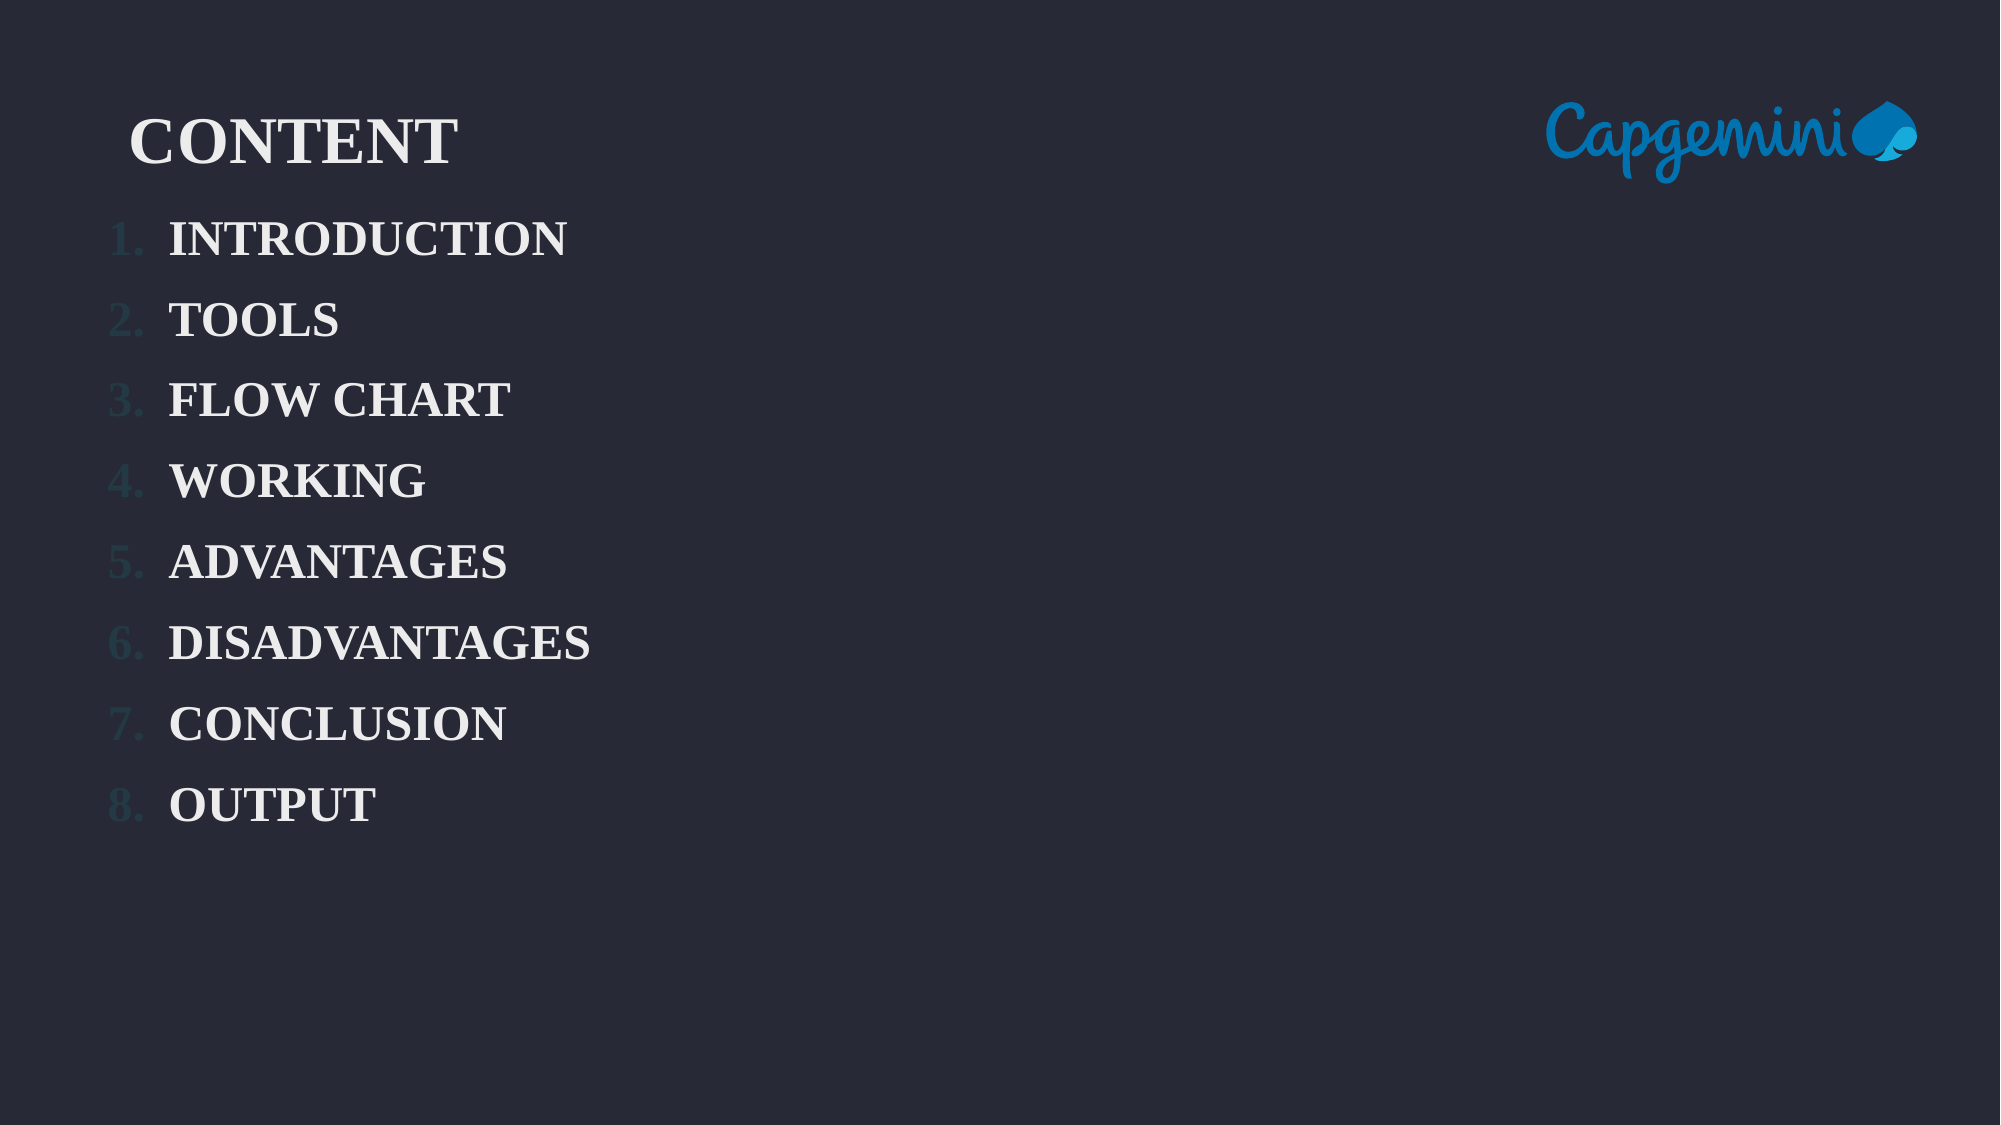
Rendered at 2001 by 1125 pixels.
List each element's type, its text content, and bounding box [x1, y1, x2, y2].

text_box CONTENT [114, 89, 1674, 185]
text_box INTRODUCTION TOOLS FLOW CHART WORKING ADVANTAGES DISADVANTAGES CONCLUSION OUTPUT [78, 197, 1768, 839]
